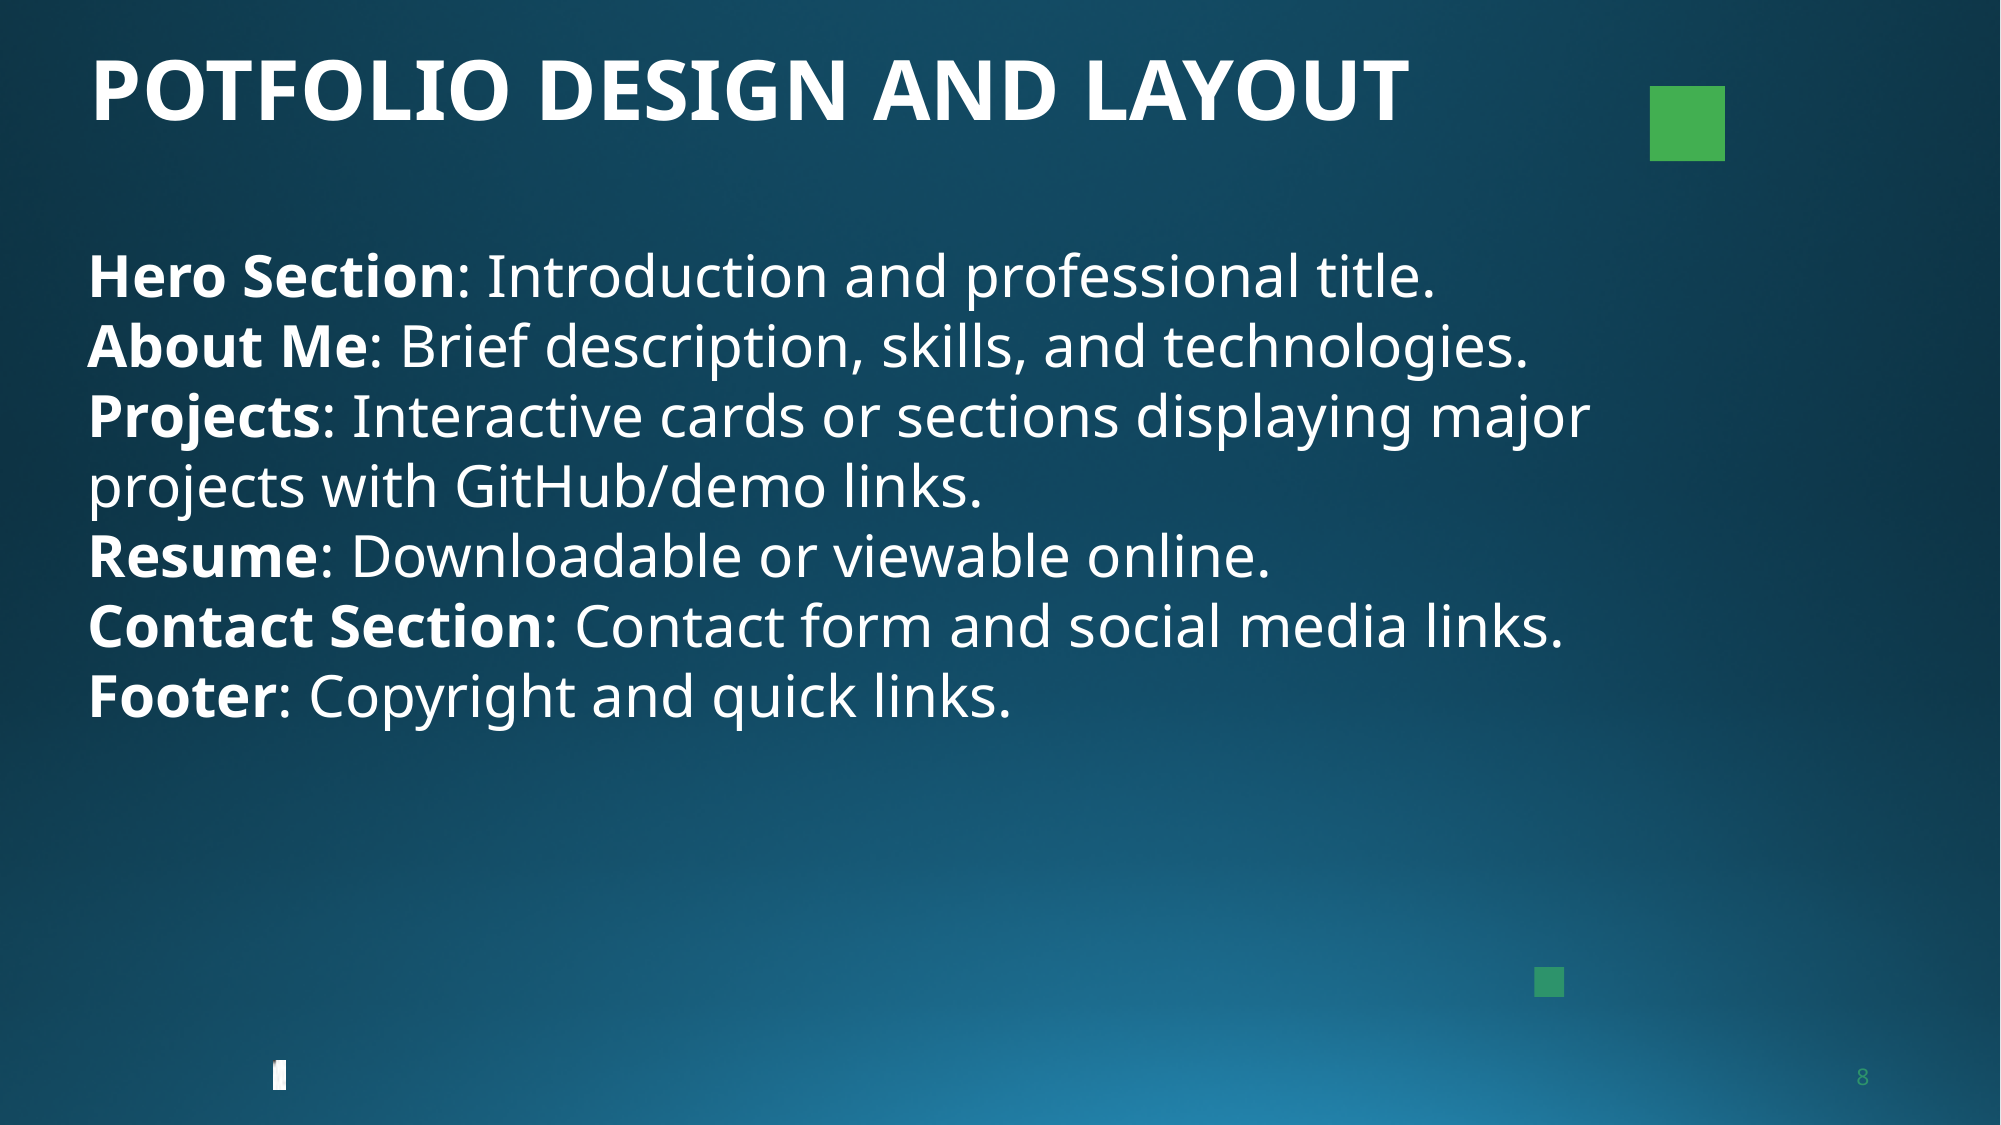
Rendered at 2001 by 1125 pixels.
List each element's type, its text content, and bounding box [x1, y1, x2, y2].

text_box 8 [1849, 1061, 1888, 1095]
text_box POTFOLIO DESIGN AND LAYOUT Hero Section: Introduction and professional title. About Me: Brief description, skills, and technologies. Projects: Interactive cards or sections displaying major projects with GitHub/demo links. Resume: Downloadable or viewable online. Contact Section: Contact form and social media links. Footer: Copyright and quick links. [87, 34, 1763, 832]
text_box [1534, 967, 1565, 997]
picture [0, 0, 2001, 1125]
text_box [1649, 86, 1725, 162]
